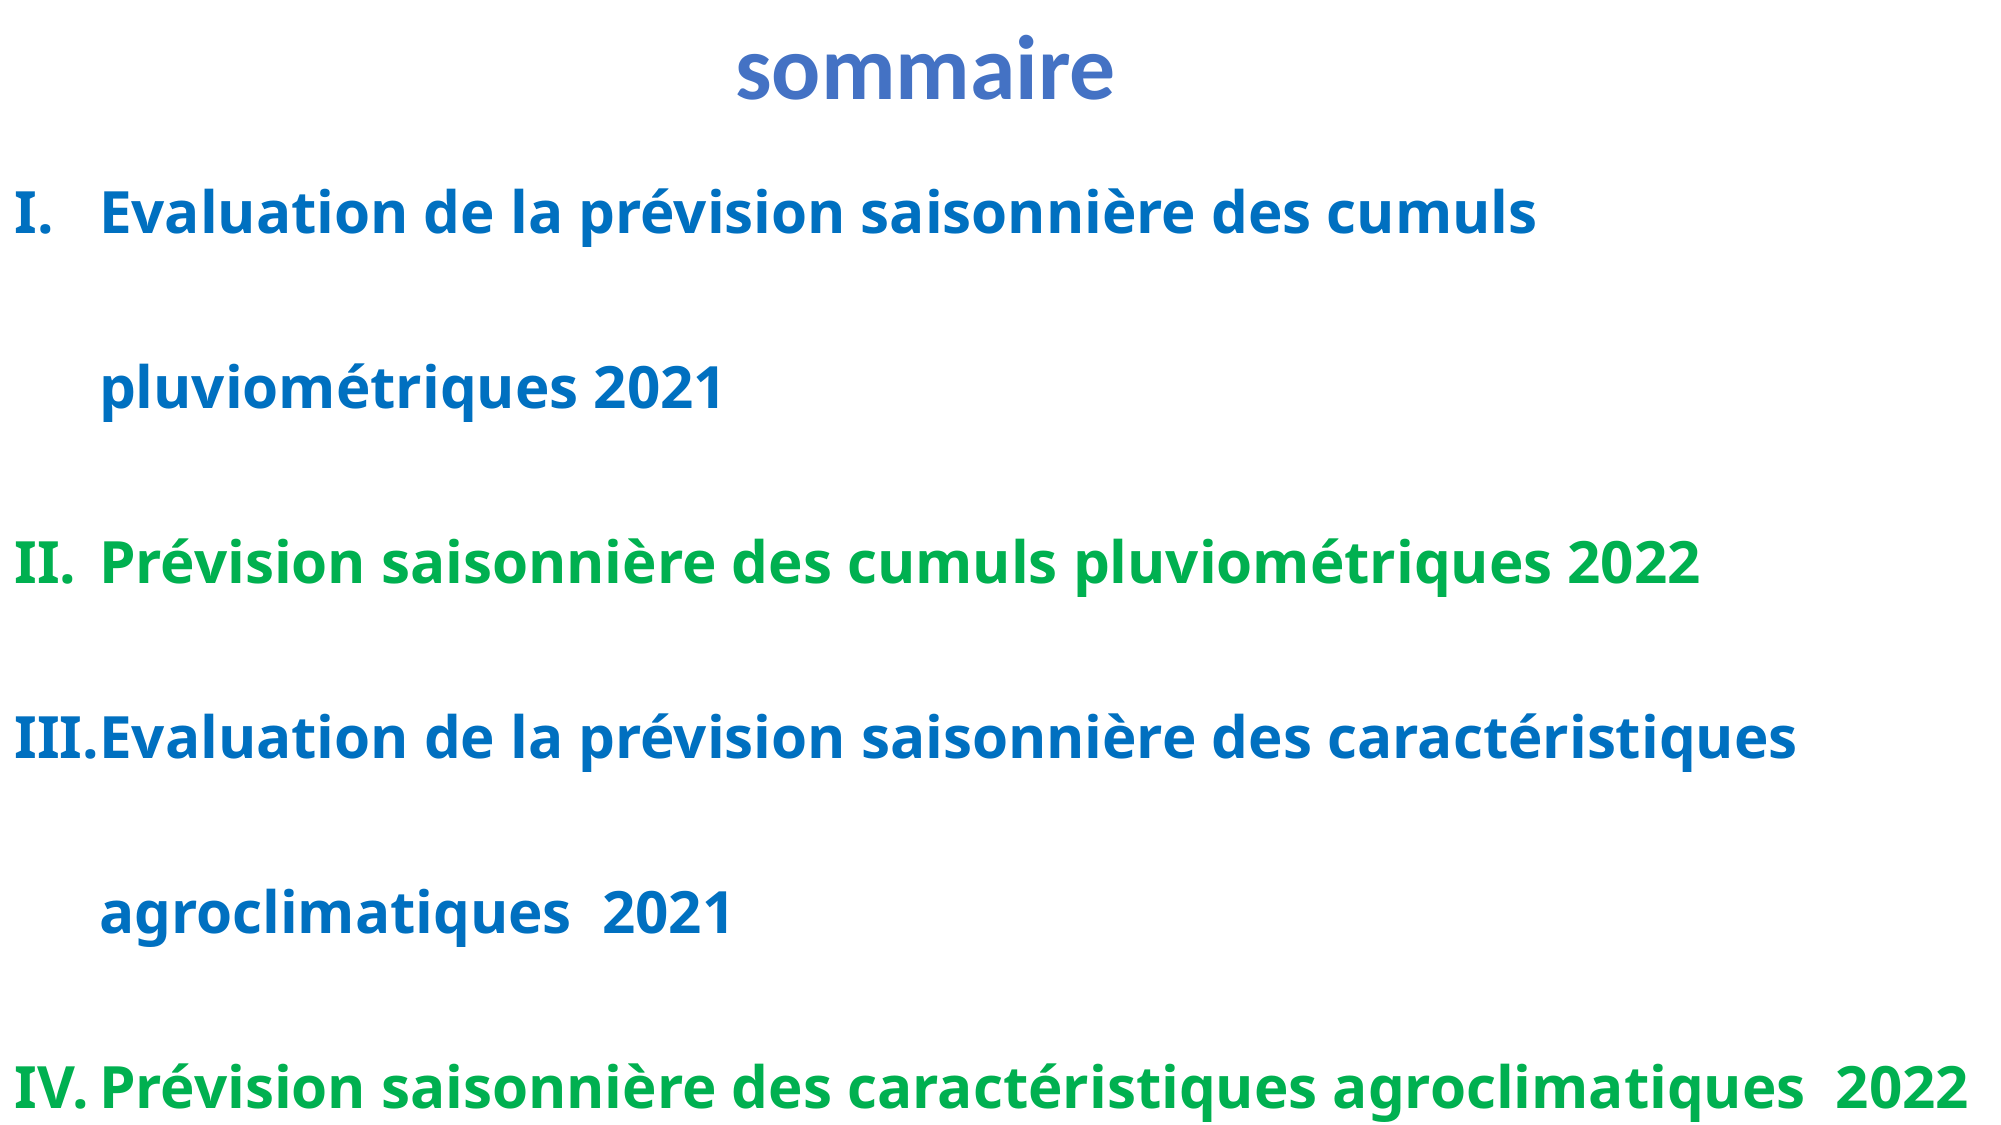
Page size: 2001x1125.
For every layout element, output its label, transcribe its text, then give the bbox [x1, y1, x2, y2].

text_box sommaire [720, 0, 1132, 125]
text_box Evaluation de la prévision saisonnière des cumuls pluviométriques 2021 Prévision saisonnière des cumuls pluviométriques 2022 Evaluation de la prévision saisonnière des caractéristiques agroclimatiques 2021 Prévision saisonnière des caractéristiques agroclimatiques 2022 Prévision saisonnière des écoulements hydrologiques 2022 Avis et conseils agrométéorologiques [0, 63, 2000, 1125]
